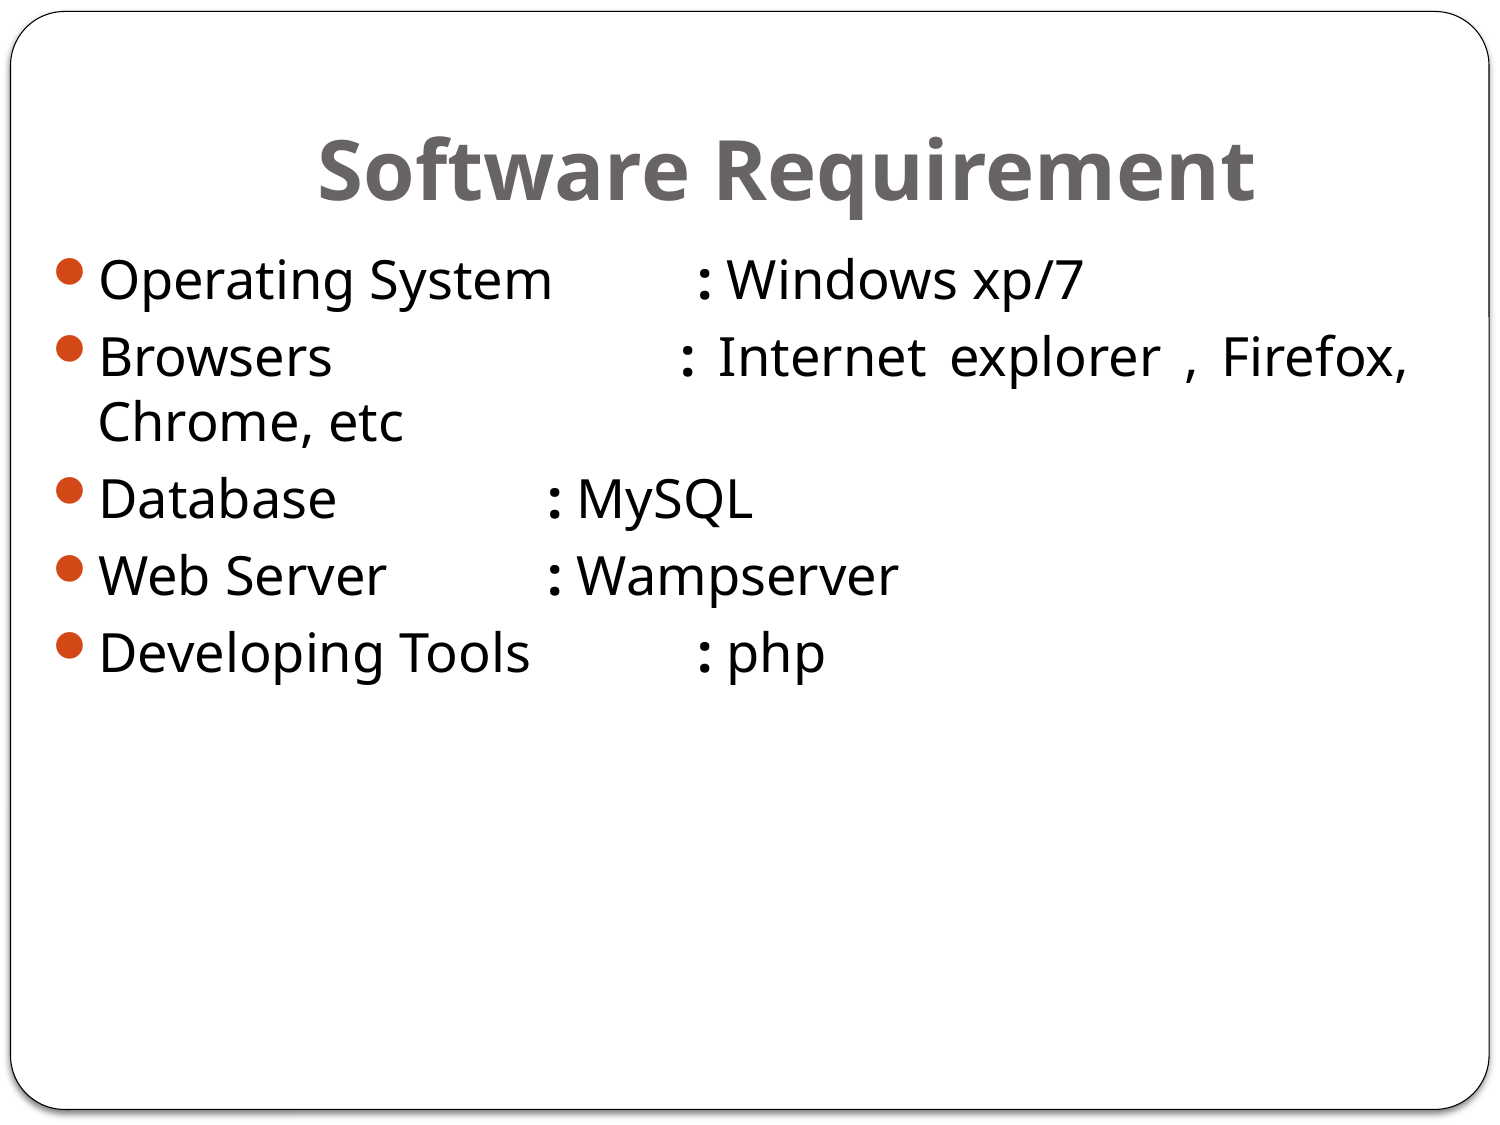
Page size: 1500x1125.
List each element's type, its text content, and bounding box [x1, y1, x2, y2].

title Software Requirement [150, 45, 1425, 233]
list Operating System : Windows xp/7 Browsers : Internet explorer , Firefox, Chrome, etc Database : MySQL Web Server : Wampserver Developing Tools : php [37, 237, 1425, 1075]
